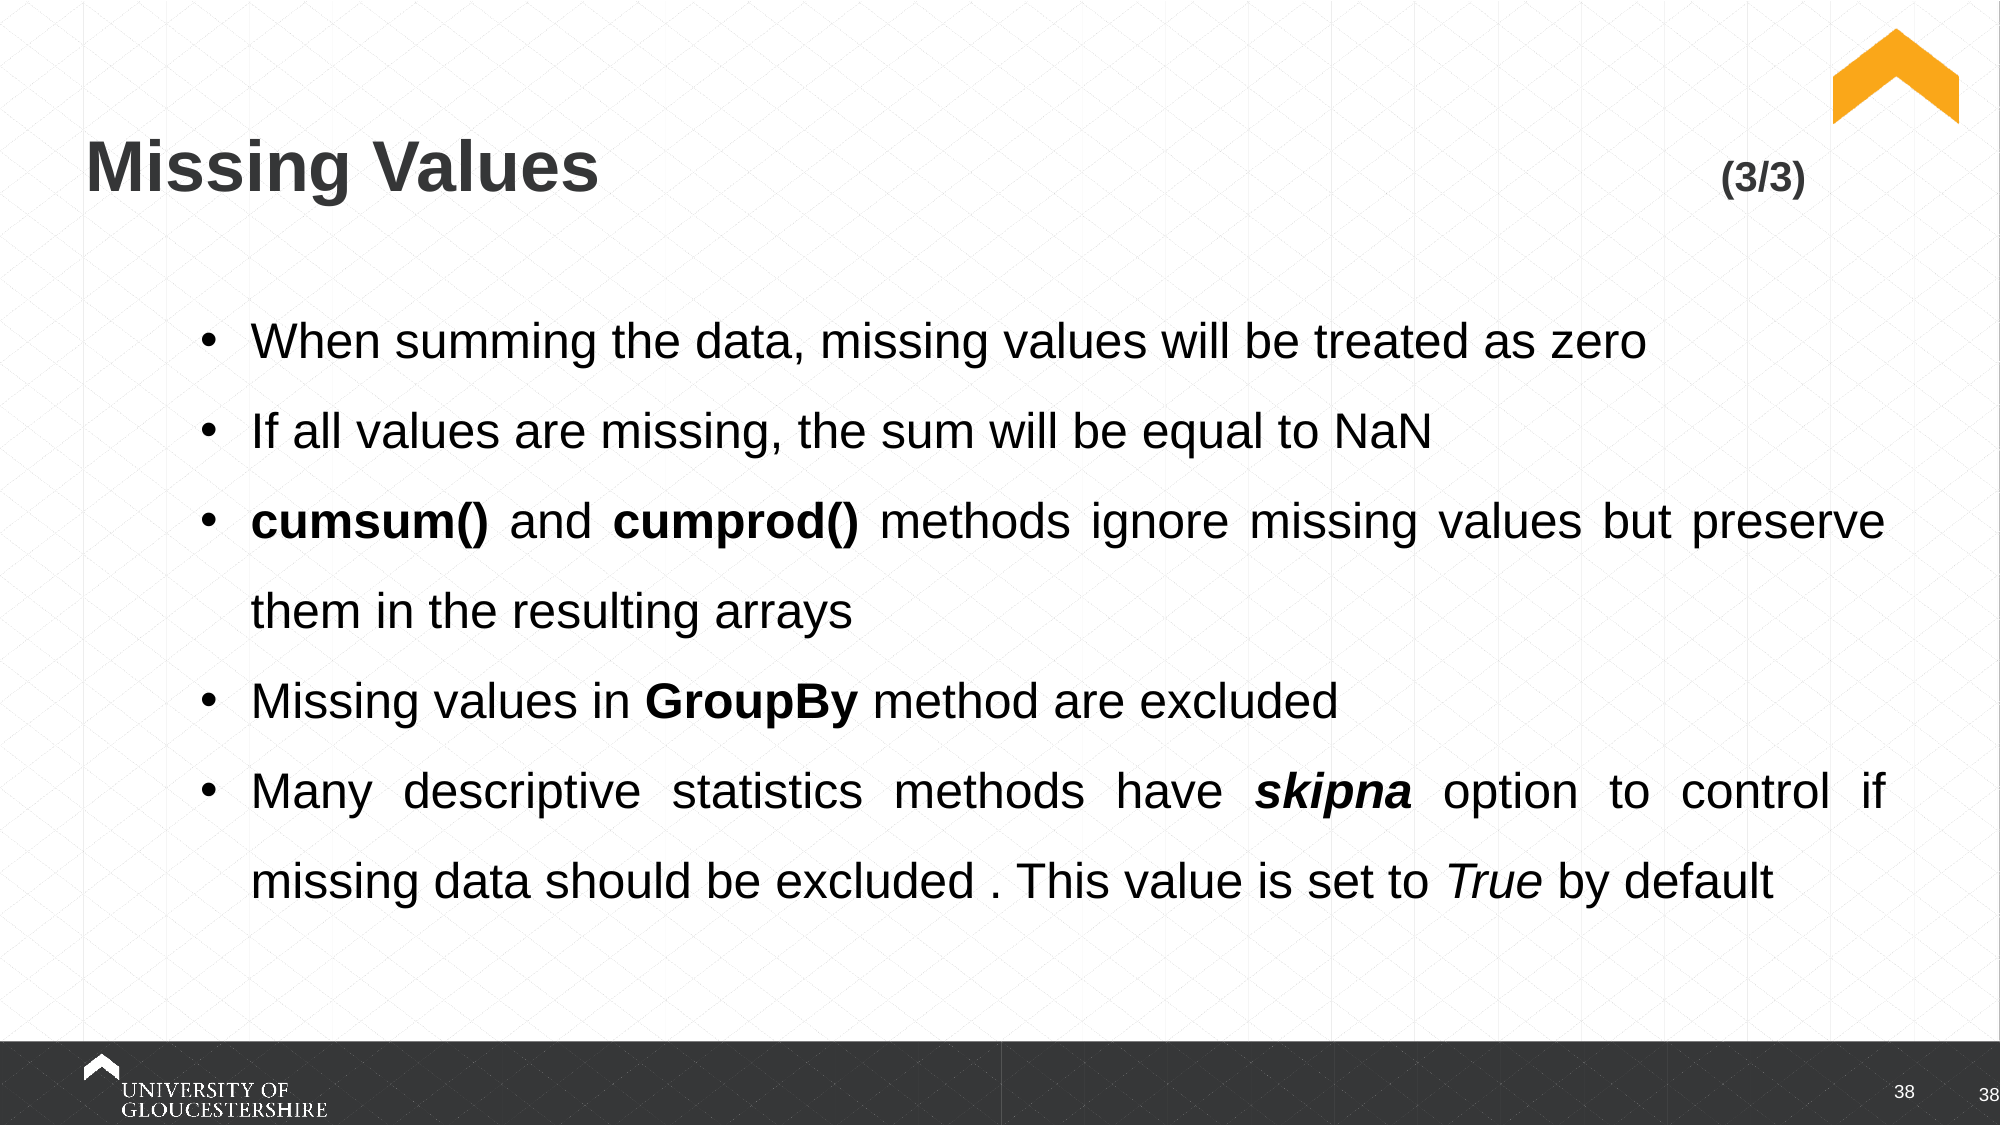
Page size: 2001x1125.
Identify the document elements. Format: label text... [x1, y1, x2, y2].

text_box When summing the data, missing values will be treated as zero If all values are missing, the sum will be equal to NaN cumsum() and cumprod() methods ignore missing values but preserve them in the resulting arrays Missing values in GroupBy method are excluded Many descriptive statistics methods have skipna option to control if missing data should be excluded . This value is set to True by default [185, 271, 1901, 917]
title Missing Values (3/3) [85, 138, 1862, 257]
slide_number 38 [1917, 1044, 2000, 1125]
picture [0, 1, 2001, 1125]
